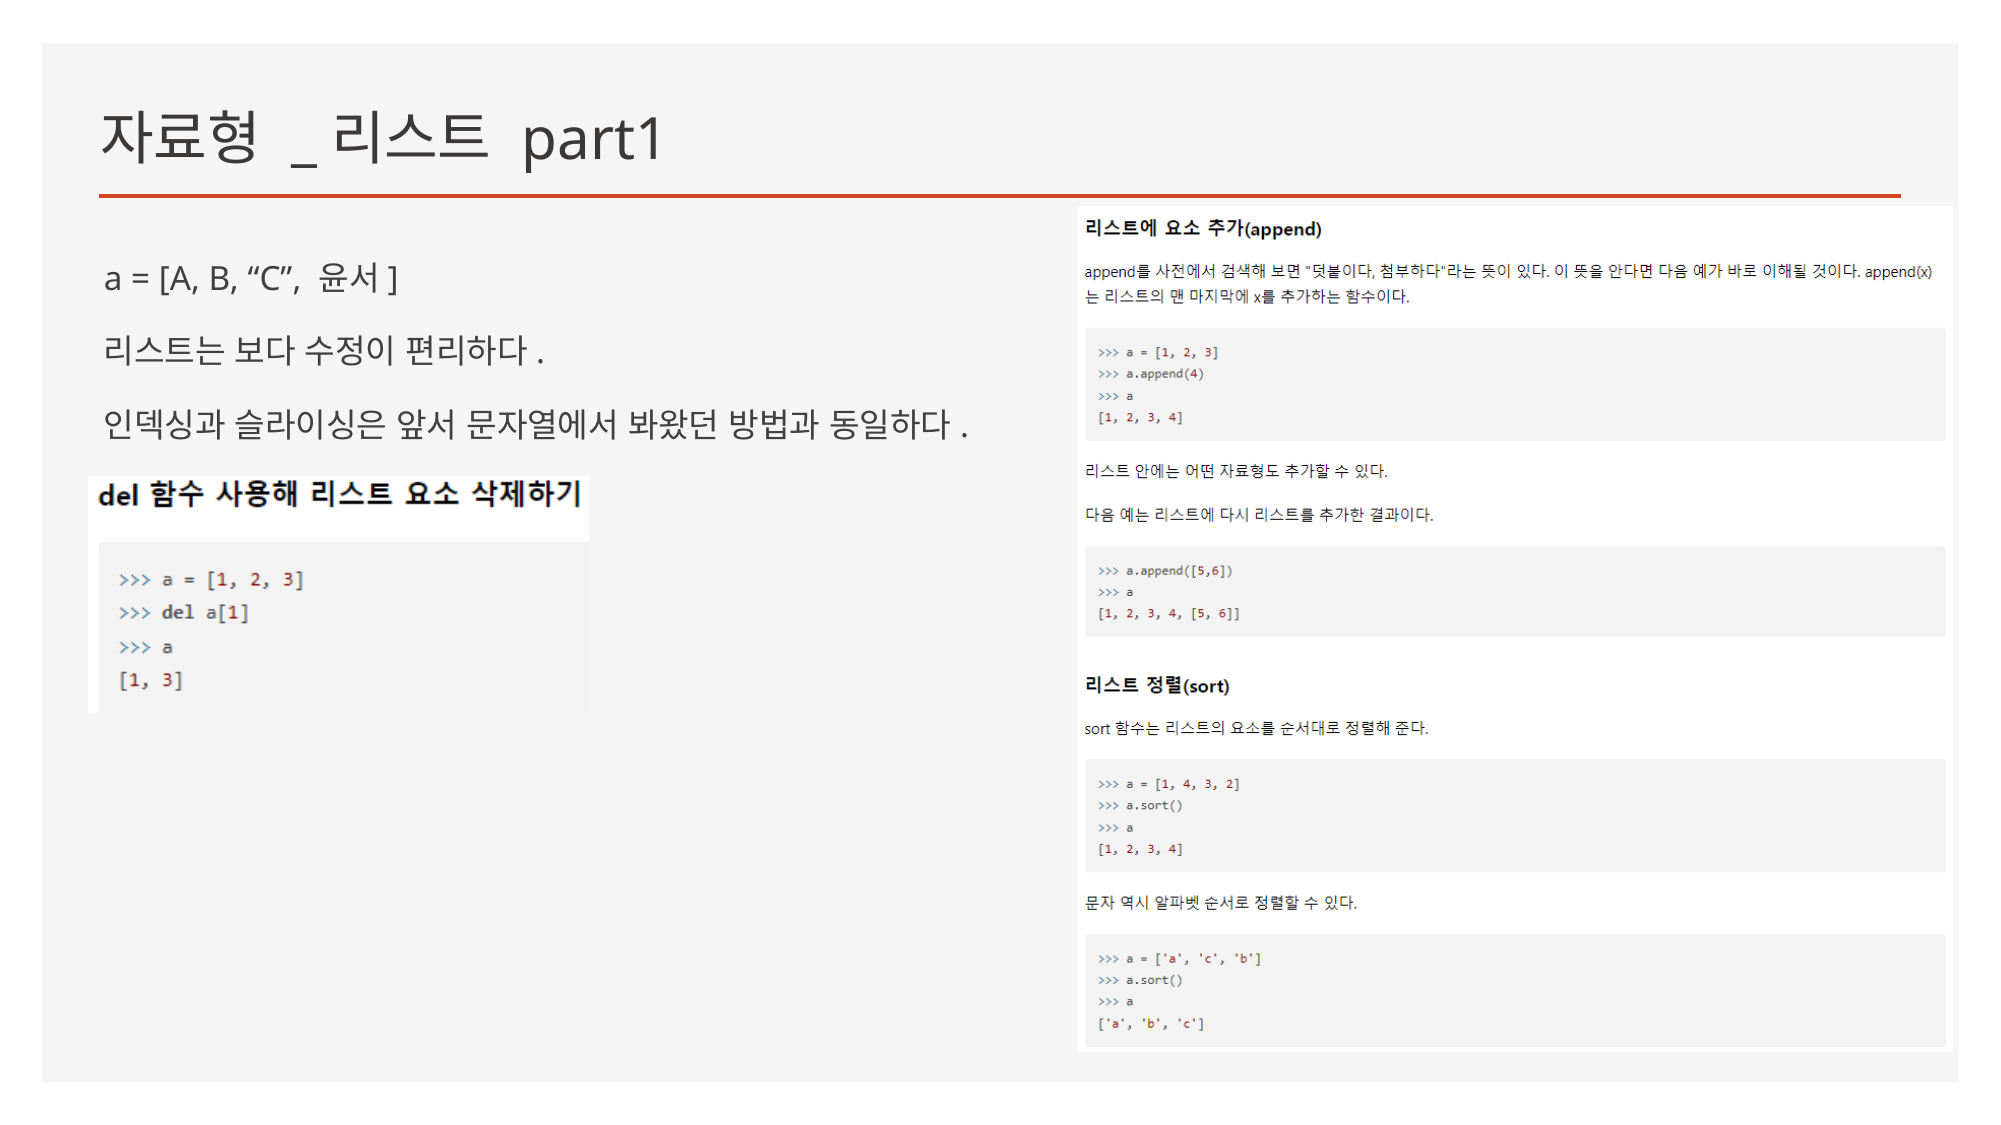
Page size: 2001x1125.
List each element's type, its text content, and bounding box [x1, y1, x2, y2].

title 자료형 _리스트 part1 [85, 73, 1499, 179]
picture [1078, 206, 1953, 1052]
picture [88, 476, 589, 713]
text_box a = [A, B, “C”, 윤서] 리스트는 보다 수정이 편리하다. 인덱싱과 슬라이싱은 앞서 문자열에서 봐왔던 방법과 동일하다. [88, 250, 1078, 1023]
